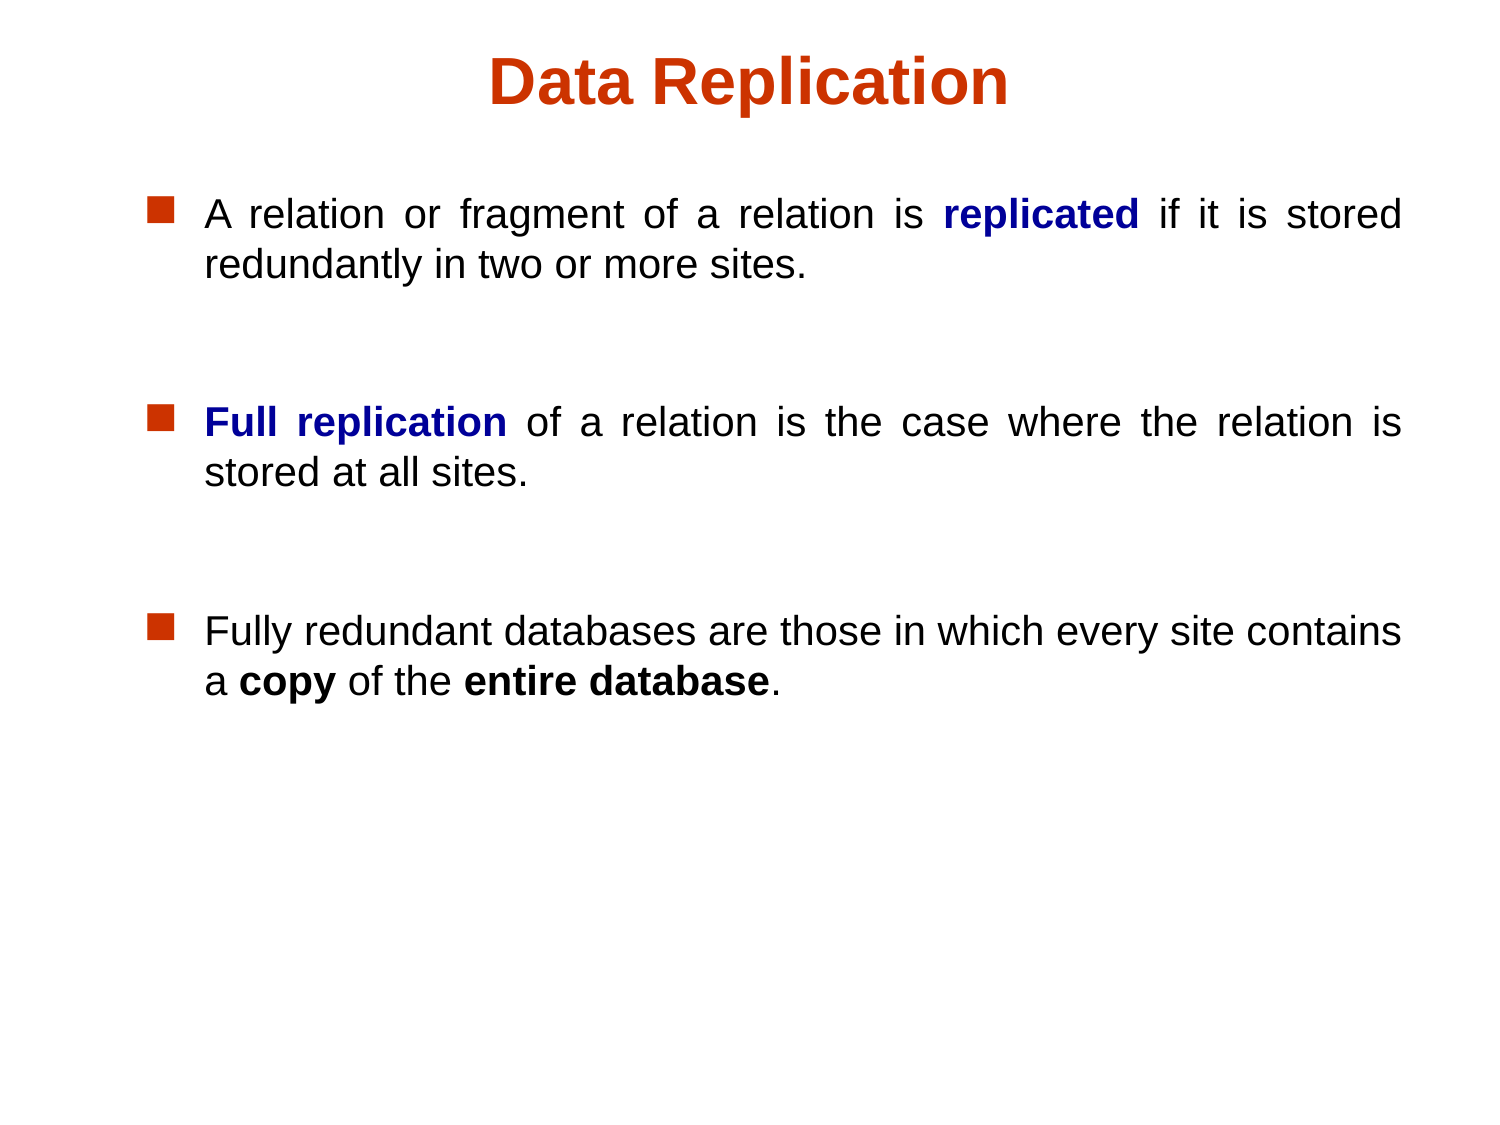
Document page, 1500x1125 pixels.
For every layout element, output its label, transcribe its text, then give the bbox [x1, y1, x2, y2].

text_box A relation or fragment of a relation is replicated if it is stored redundantly in two or more sites. Full replication of a relation is the case where the relation is stored at all sites. Fully redundant databases are those in which every site contains a copy of the entire database. [135, 179, 1418, 952]
text_box Data Replication [112, 0, 1388, 125]
